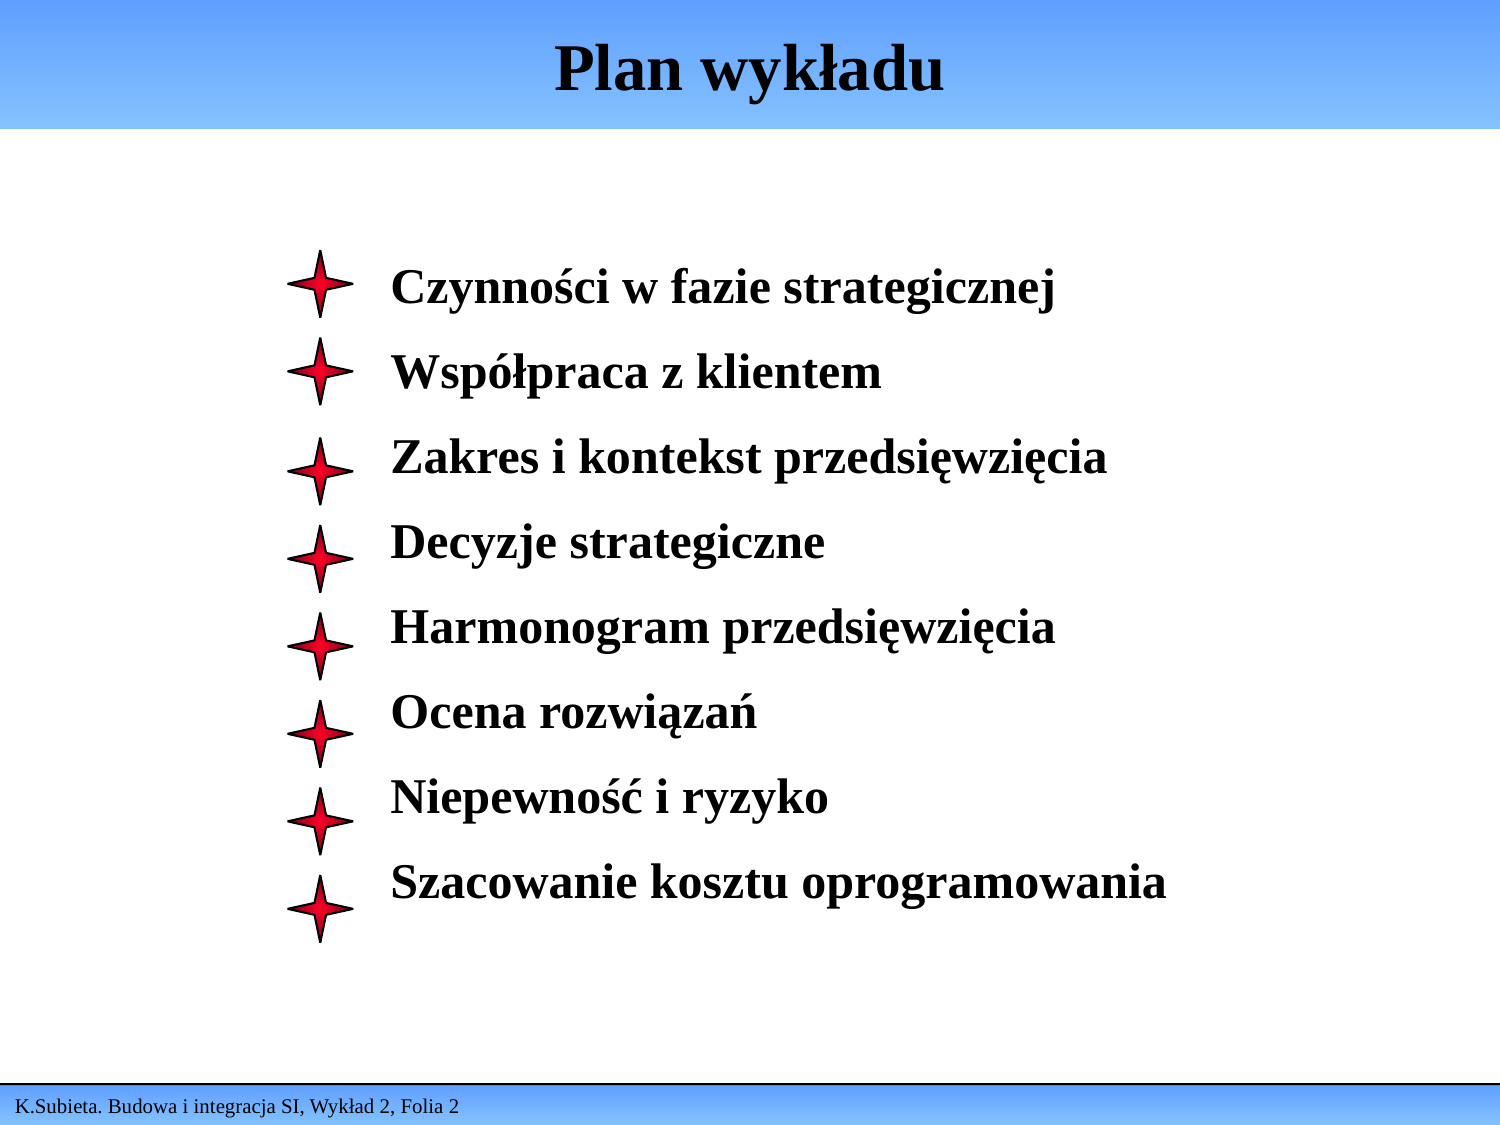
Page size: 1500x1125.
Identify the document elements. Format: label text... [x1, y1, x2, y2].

text_box [287, 437, 354, 506]
text_box [287, 337, 354, 406]
text_box [287, 699, 354, 768]
title Plan wykładu [0, 0, 1500, 129]
text_box [287, 787, 354, 856]
text_box [287, 249, 354, 318]
text_box [287, 612, 354, 681]
text_box Czynności w fazie strategicznej Współpraca z klientem Zakres i kontekst przedsięwzięcia Decyzje strategiczne Harmonogram przedsięwzięcia Ocena rozwiązań Niepewność i ryzyko Szacowanie kosztu oprogramowania [375, 246, 1183, 916]
text_box [287, 525, 354, 593]
text_box [287, 875, 354, 943]
